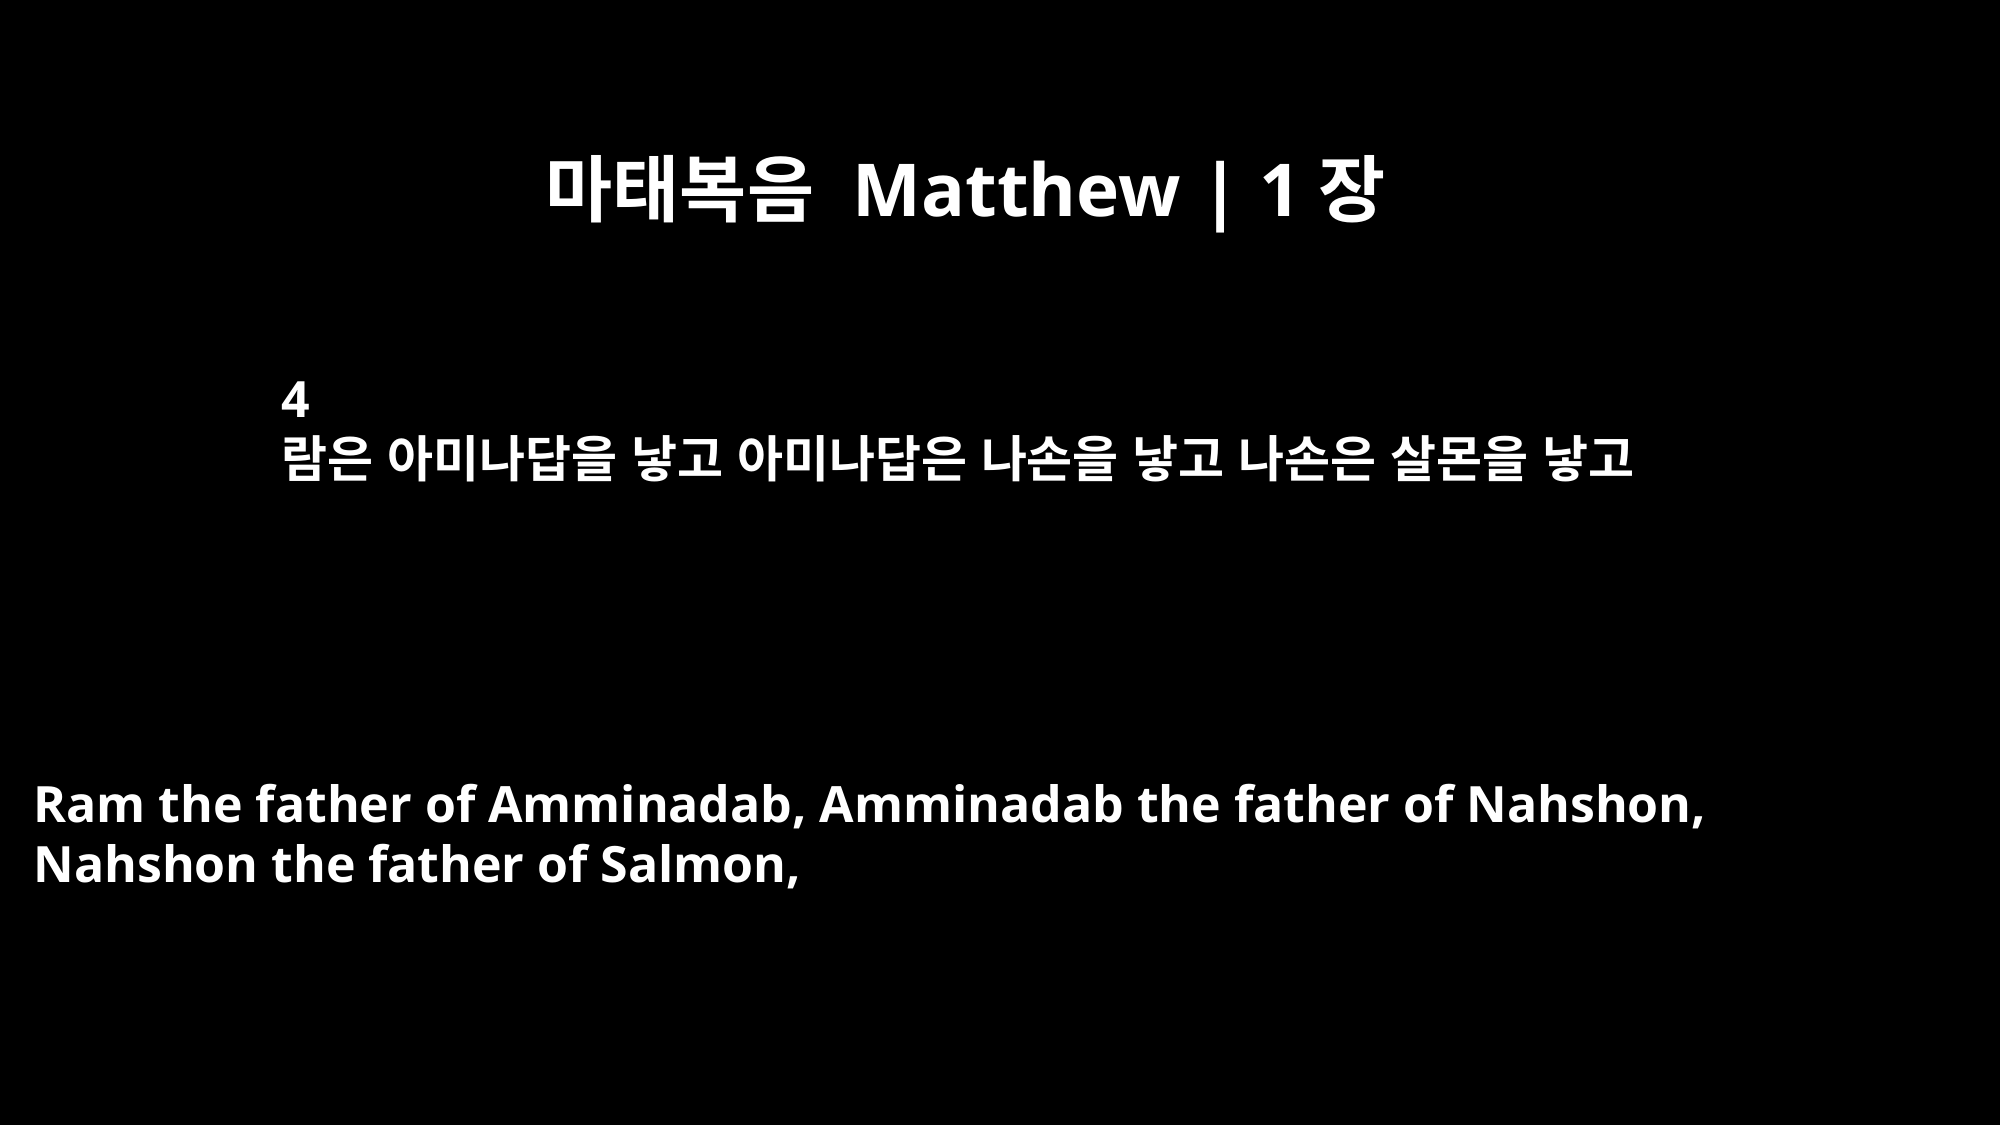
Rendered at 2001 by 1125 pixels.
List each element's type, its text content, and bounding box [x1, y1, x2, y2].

text_box 4 람은 아미나답을 낳고 아미나답은 나손을 낳고 나손은 살몬을 낳고 [266, 359, 1651, 495]
text_box 마태복음 Matthew | 1장 [530, 136, 1401, 239]
text_box Ram the father of Amminadab, Amminadab the father of Nahshon, Nahshon the father of Salmon, [18, 764, 1722, 900]
